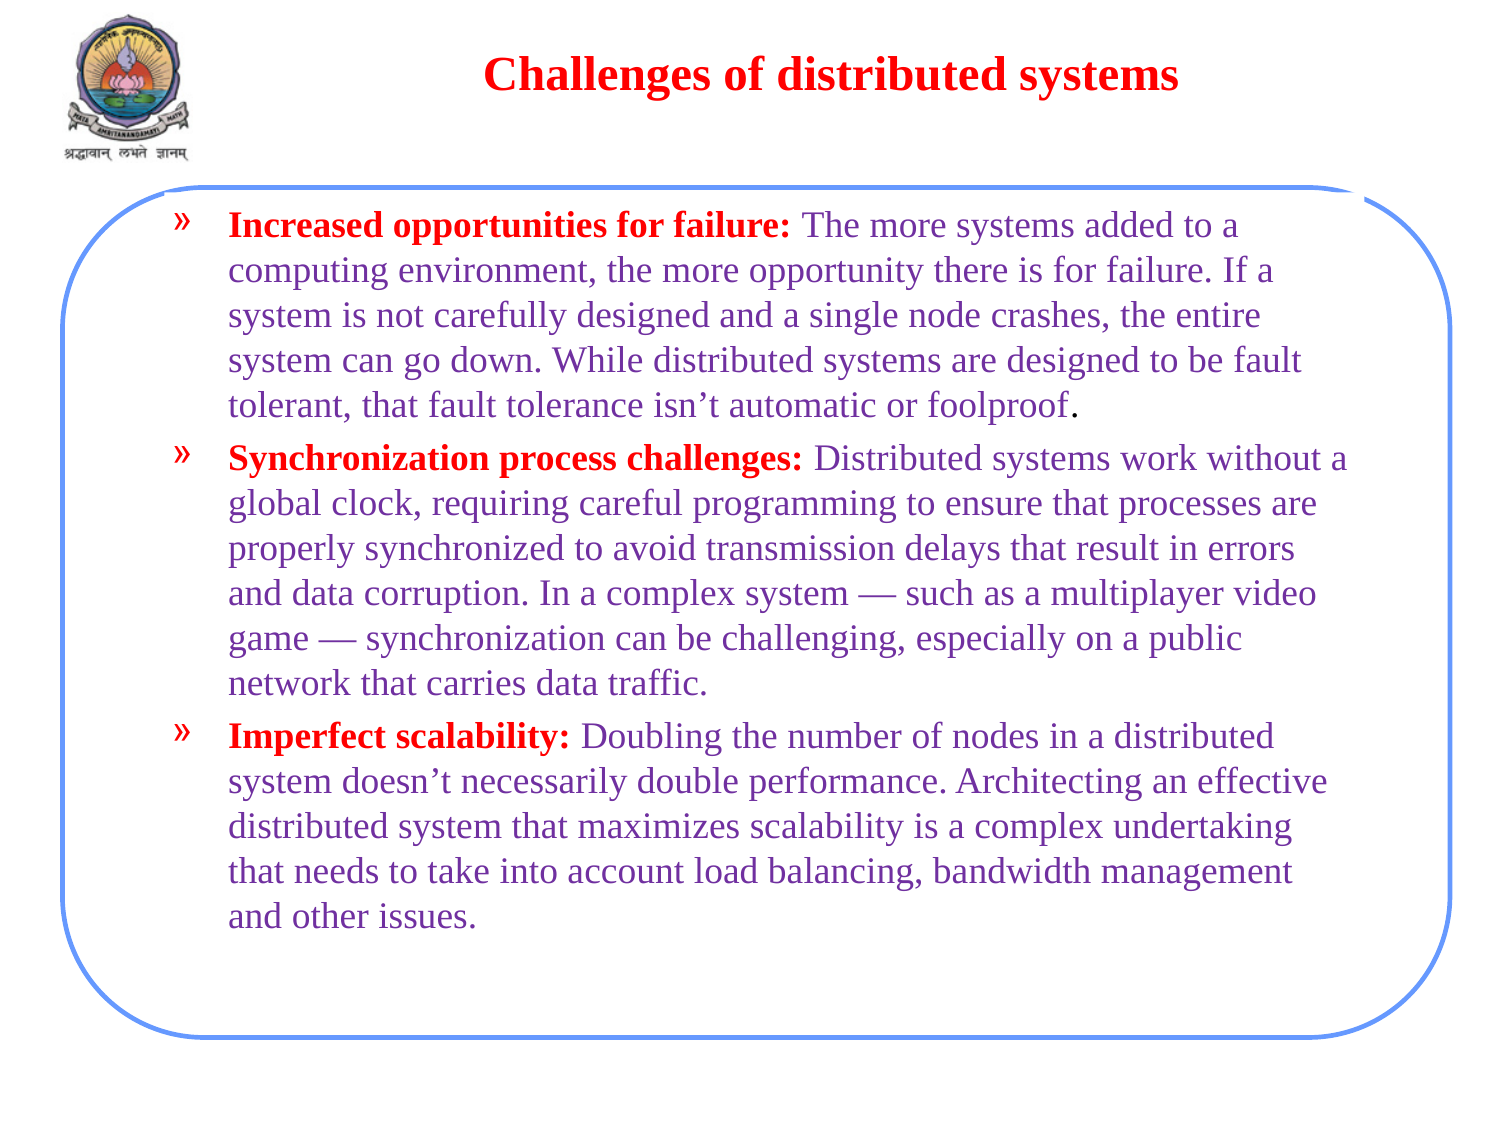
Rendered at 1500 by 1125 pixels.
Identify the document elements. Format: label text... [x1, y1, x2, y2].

list Increased opportunities for failure: The more systems added to a computing environment, the more opportunity there is for failure. If a system is not carefully designed and a single node crashes, the entire system can go down. While distributed systems are designed to be fault tolerant, that fault tolerance isn’t automatic or foolproof. Synchronization process challenges: Distributed systems work without a global clock, requiring careful programming to ensure that processes are properly synchronized to avoid transmission delays that result in errors and data corruption. In a complex system — such as a multiplayer video game — synchronization can be challenging, especially on a public network that carries data traffic. Imperfect scalability: Doubling the number of nodes in a distributed system doesn’t necessarily double performance. Architecting an effective distributed system that maximizes scalability is a complex undertaking that needs to take into account load balancing, bandwidth management and other issues. [163, 191, 1365, 811]
title Challenges of distributed systems [224, 33, 1439, 167]
picture [62, 12, 193, 163]
